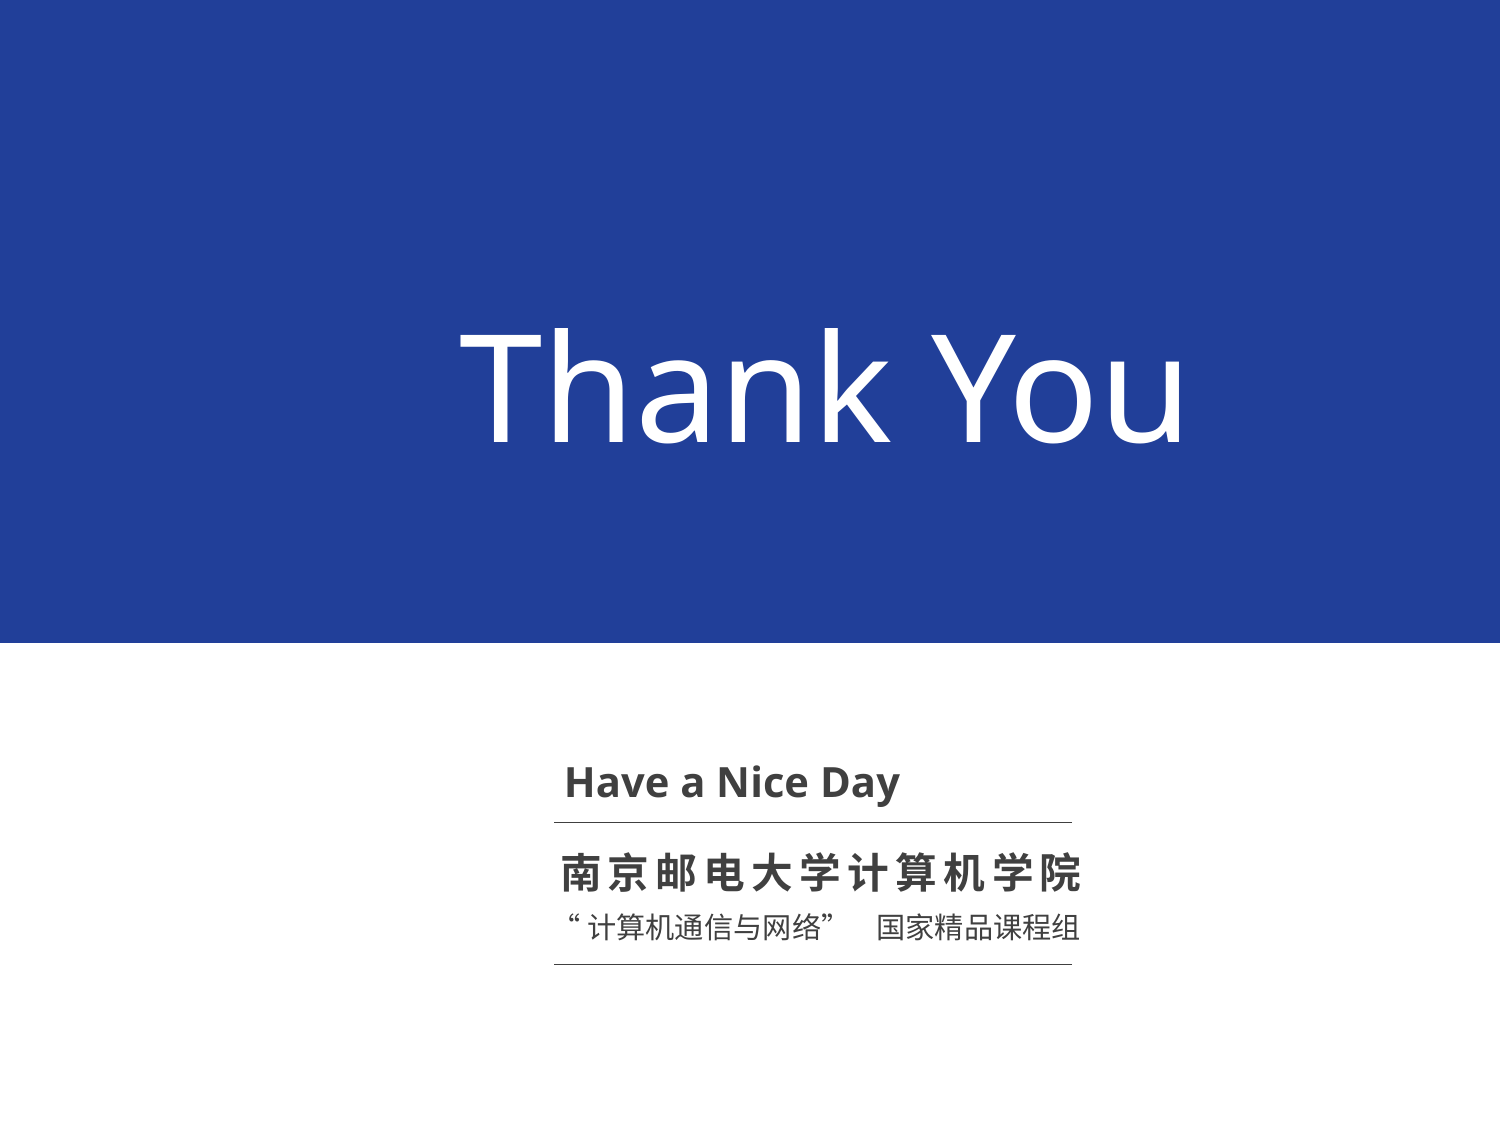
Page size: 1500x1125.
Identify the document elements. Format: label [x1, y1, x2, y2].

text_box [536, 839, 1097, 952]
text_box [549, 748, 1074, 814]
text_box [0, 0, 1500, 644]
